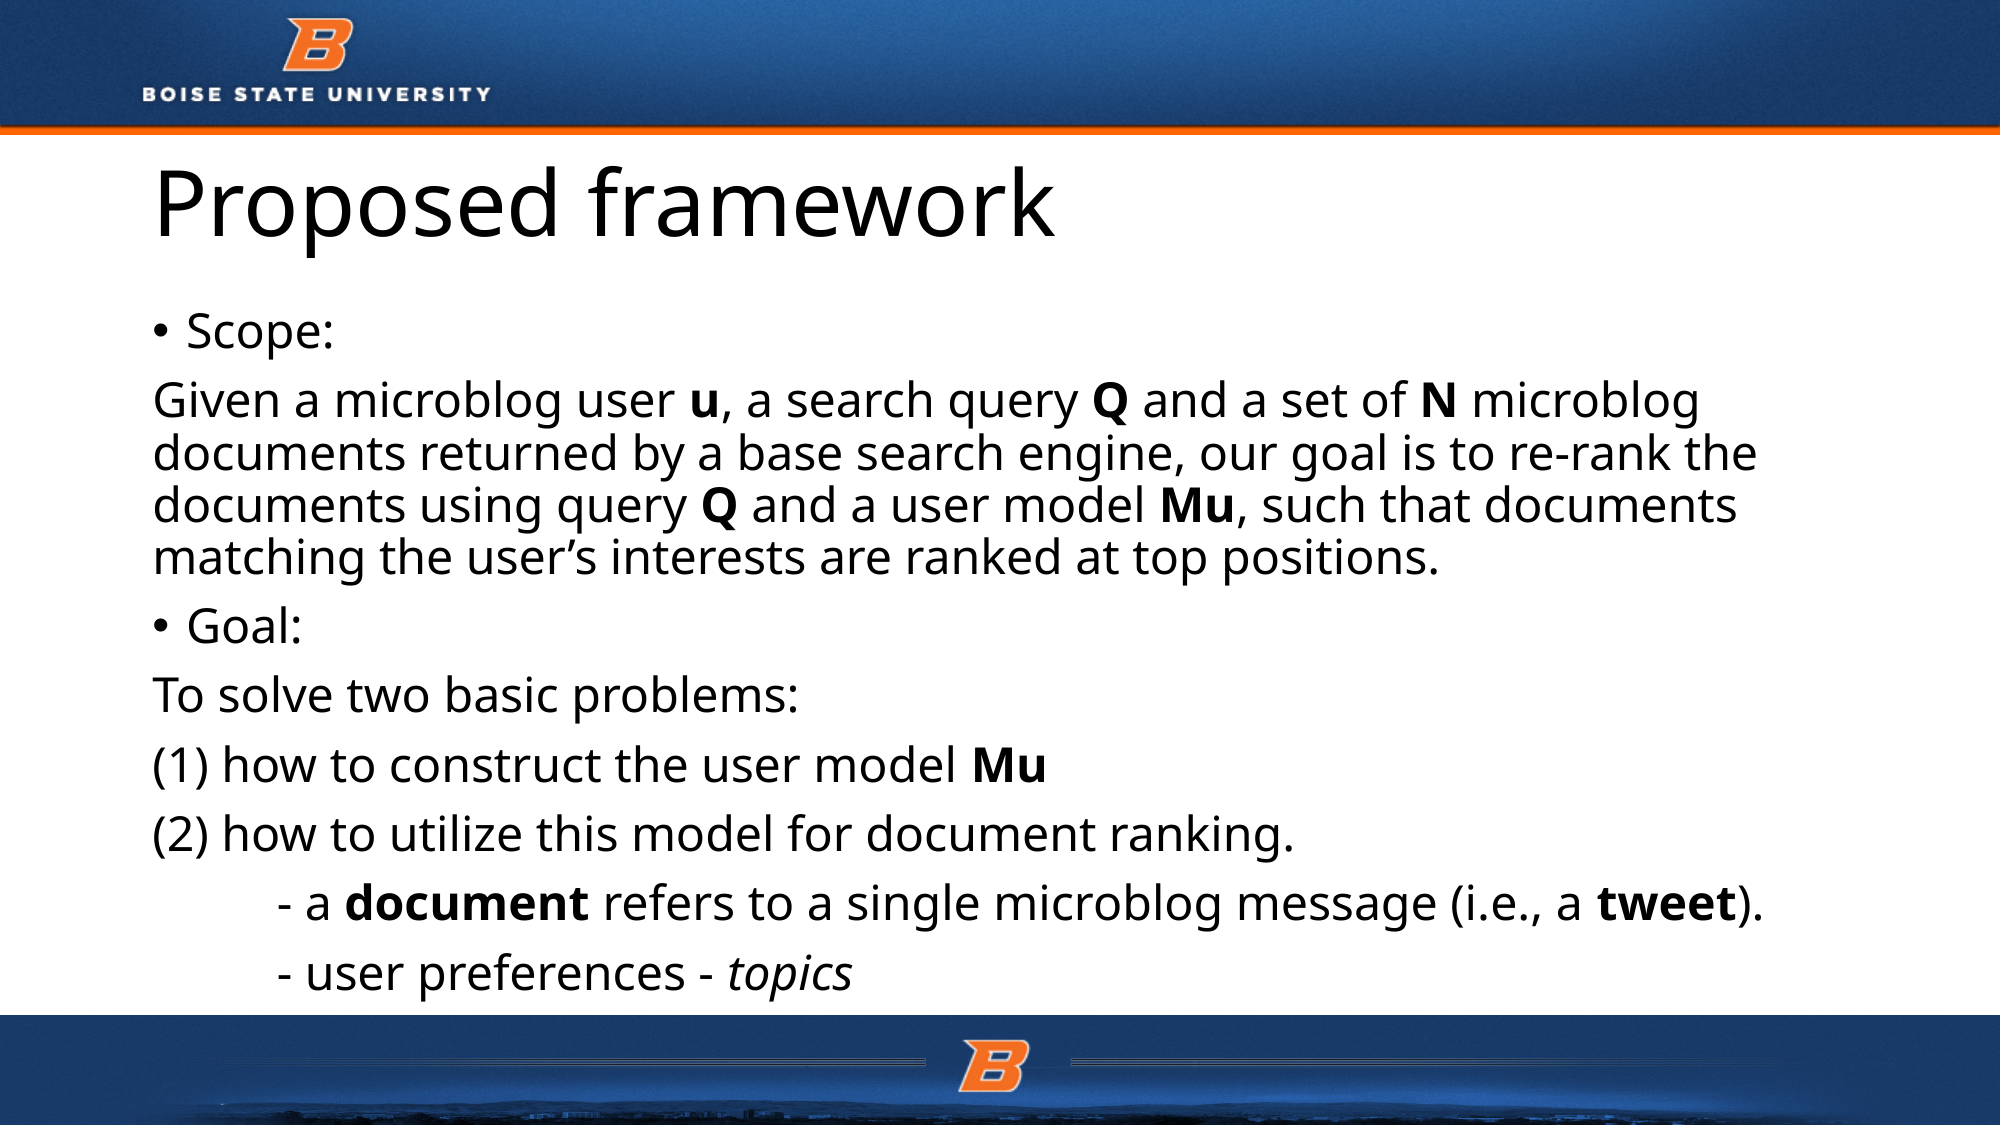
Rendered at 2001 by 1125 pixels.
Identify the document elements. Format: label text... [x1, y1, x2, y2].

title Proposed framework [137, 136, 1863, 278]
picture [0, 0, 2000, 135]
picture [0, 1015, 2000, 1125]
list Scope: Given a microblog user u, a search query Q and a set of N microblog documents returned by a base search engine, our goal is to re-rank the documents using query Q and a user model Mu, such that documents matching the user’s interests are ranked at top positions. Goal: To solve two basic problems: (1) how to construct the user model Mu (2) how to utilize this model for document ranking. - a document refers to a single microblog message (i.e., a tweet). - user preferences - topics [137, 299, 1863, 1014]
